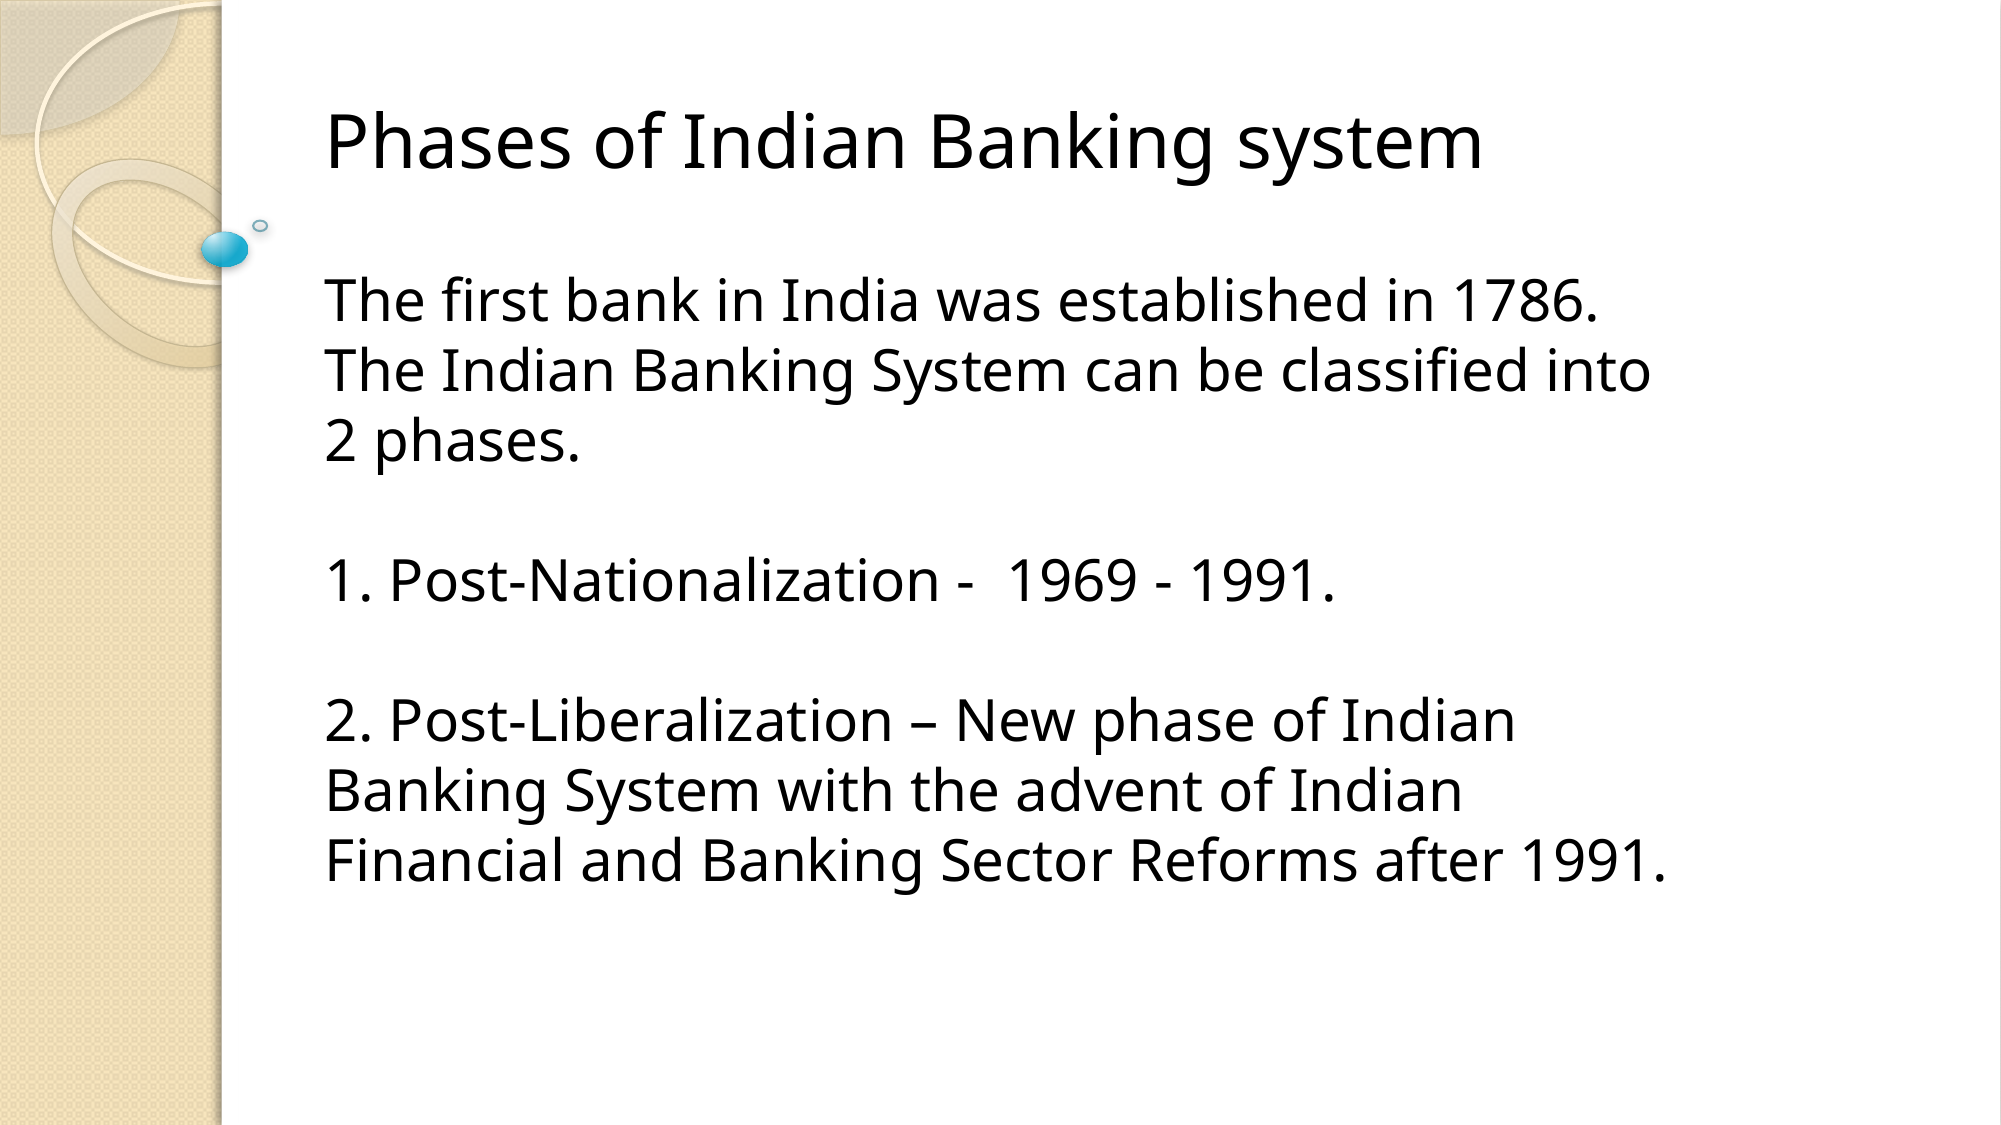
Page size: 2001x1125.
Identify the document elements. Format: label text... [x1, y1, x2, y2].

text_box Phases of Indian Banking system [324, 36, 1715, 242]
text_box The first bank in India was established in 1786. The Indian Banking System can be classified into 2 phases. 1. Post-Nationalization - 1969 - 1991. 2. Post-Liberalization – New phase of Indian Banking System with the advent of Indian Financial and Banking Sector Reforms after 1991. [324, 263, 1675, 916]
